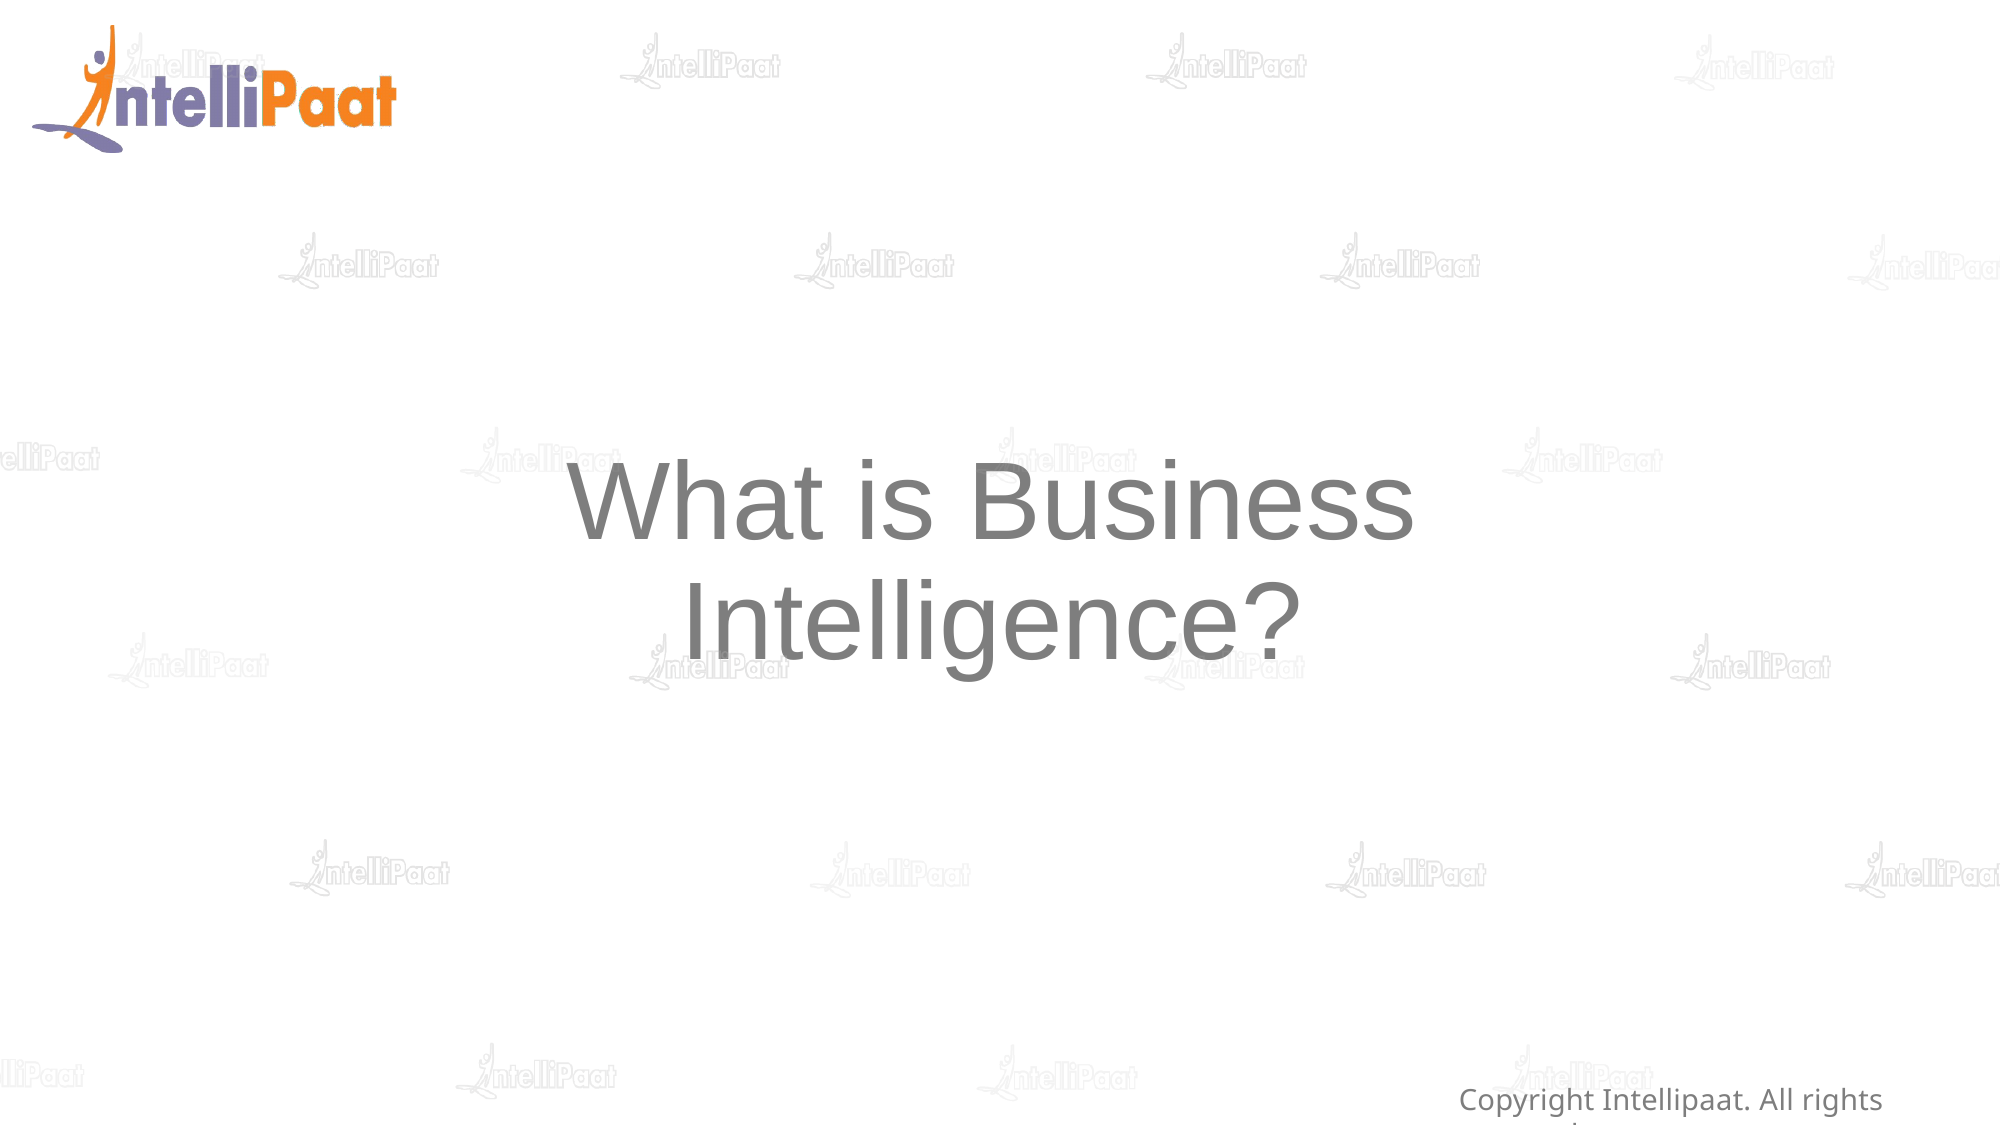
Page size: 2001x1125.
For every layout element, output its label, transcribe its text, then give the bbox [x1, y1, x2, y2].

text_box [0, 0, 2000, 1125]
footer Copyright Intellipaat. All rights reserved. [1456, 1079, 1977, 1125]
